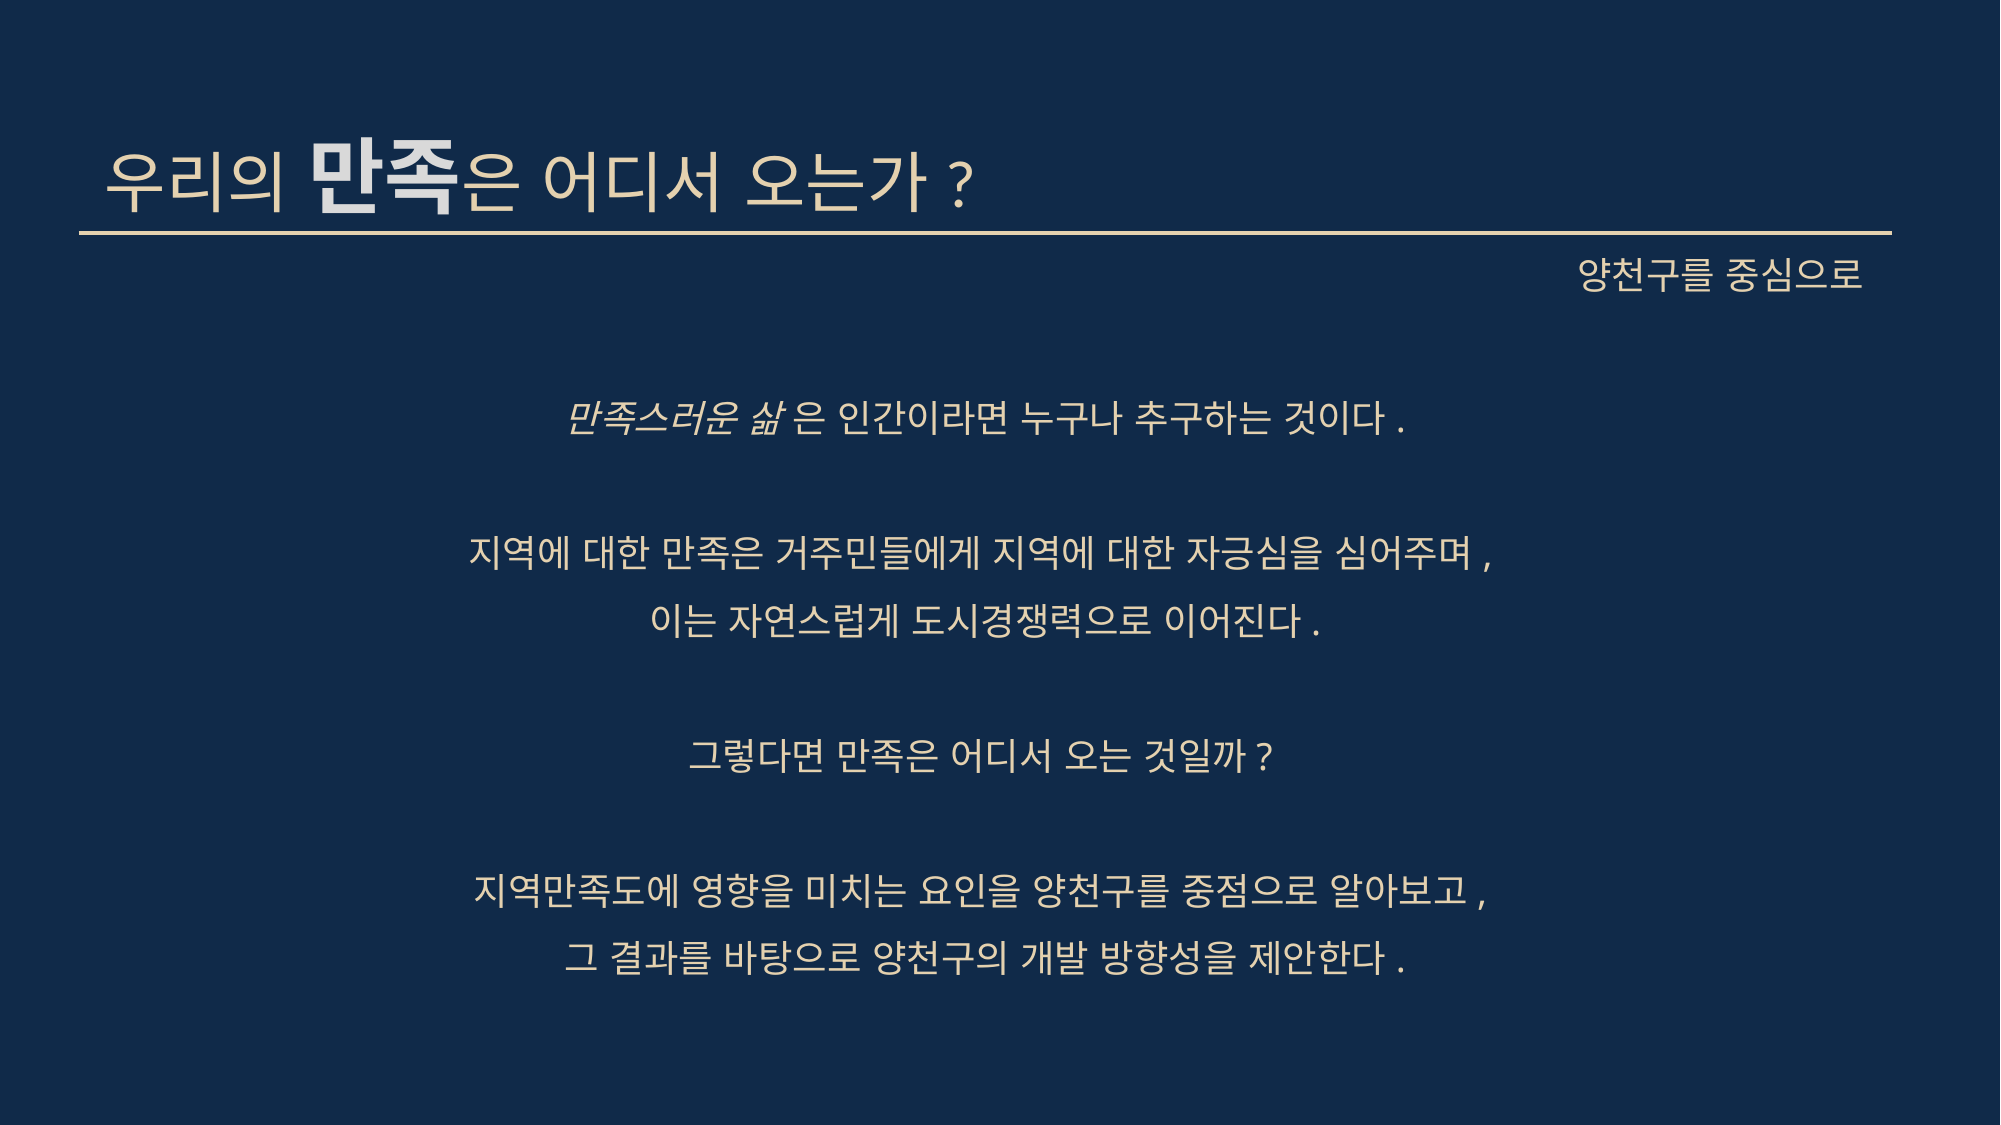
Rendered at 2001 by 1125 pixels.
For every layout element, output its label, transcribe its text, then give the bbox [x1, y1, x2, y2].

text_box 우리의 만족은 어디서 오는가? [90, 117, 992, 231]
text_box 만족스러운 삶 은 인간이라면 누구나 추구하는 것이다. 지역에 대한 만족은 거주민들에게 지역에 대한 자긍심을 심어주며, 이는 자연스럽게 도시경쟁력으로 이어진다. 그렇다면 만족은 어디서 오는 것일까? 지역만족도에 영향을 미치는 요인을 양천구를 중점으로 알아보고, 그 결과를 바탕으로 양천구의 개발 방향성을 제안한다. [157, 365, 1814, 1033]
text_box 양천구를 중심으로 [1562, 244, 1880, 305]
